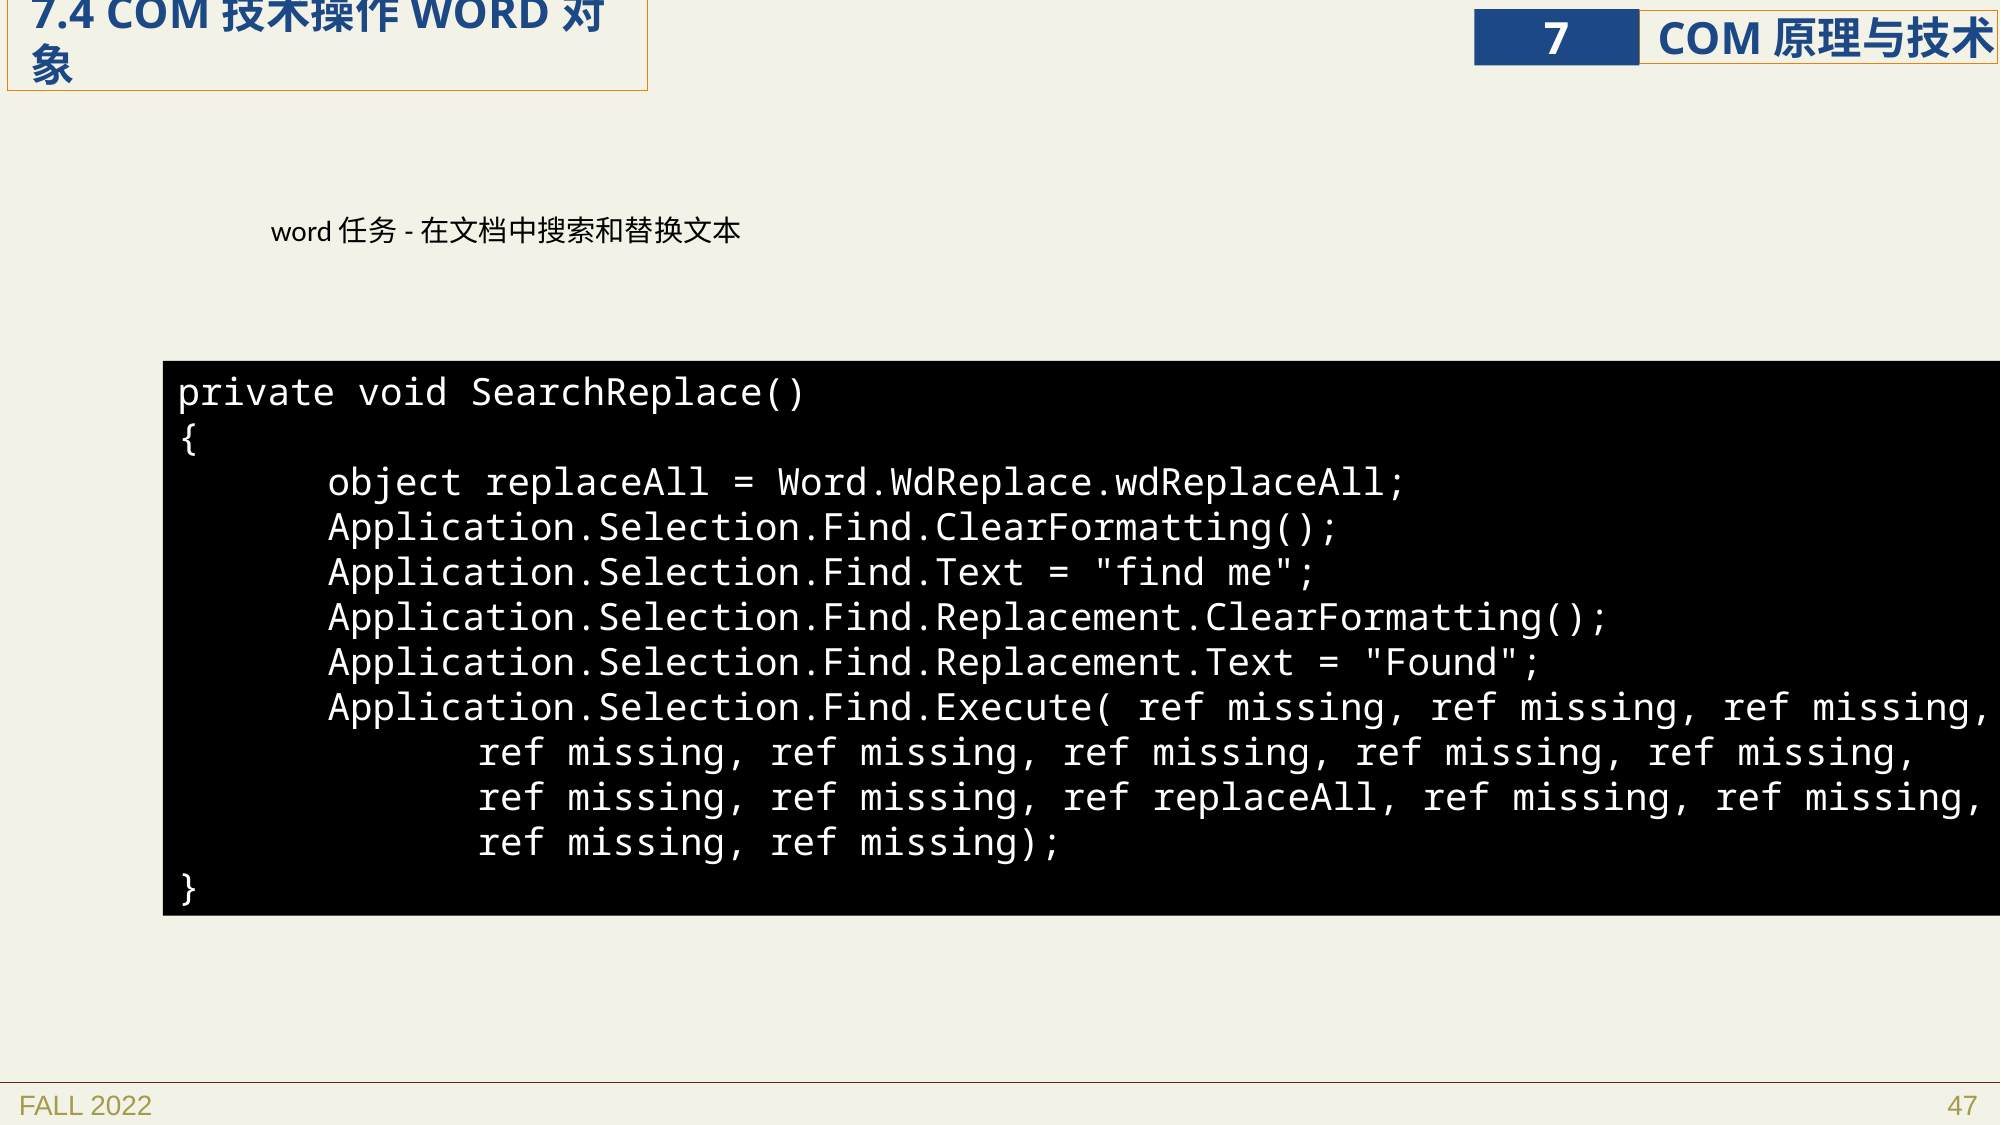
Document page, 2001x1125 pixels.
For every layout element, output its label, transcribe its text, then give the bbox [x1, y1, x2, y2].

title word任务-在文档中搜索和替换文本 [259, 161, 1778, 298]
text_box private void SearchReplace() { object replaceAll = Word.WdReplace.wdReplaceAll; Application.Selection.Find.ClearFormatting(); Application.Selection.Find.Text = "find me"; Application.Selection.Find.Replacement.ClearFormatting(); Application.Selection.Find.Replacement.Text = "Found"; Application.Selection.Find.Execute( ref missing, ref missing, ref missing, ref missing, ref missing, ref missing, ref missing, ref missing, ref missing, ref missing, ref replaceAll, ref missing, ref missing, ref missing, ref missing); } [162, 360, 2000, 916]
